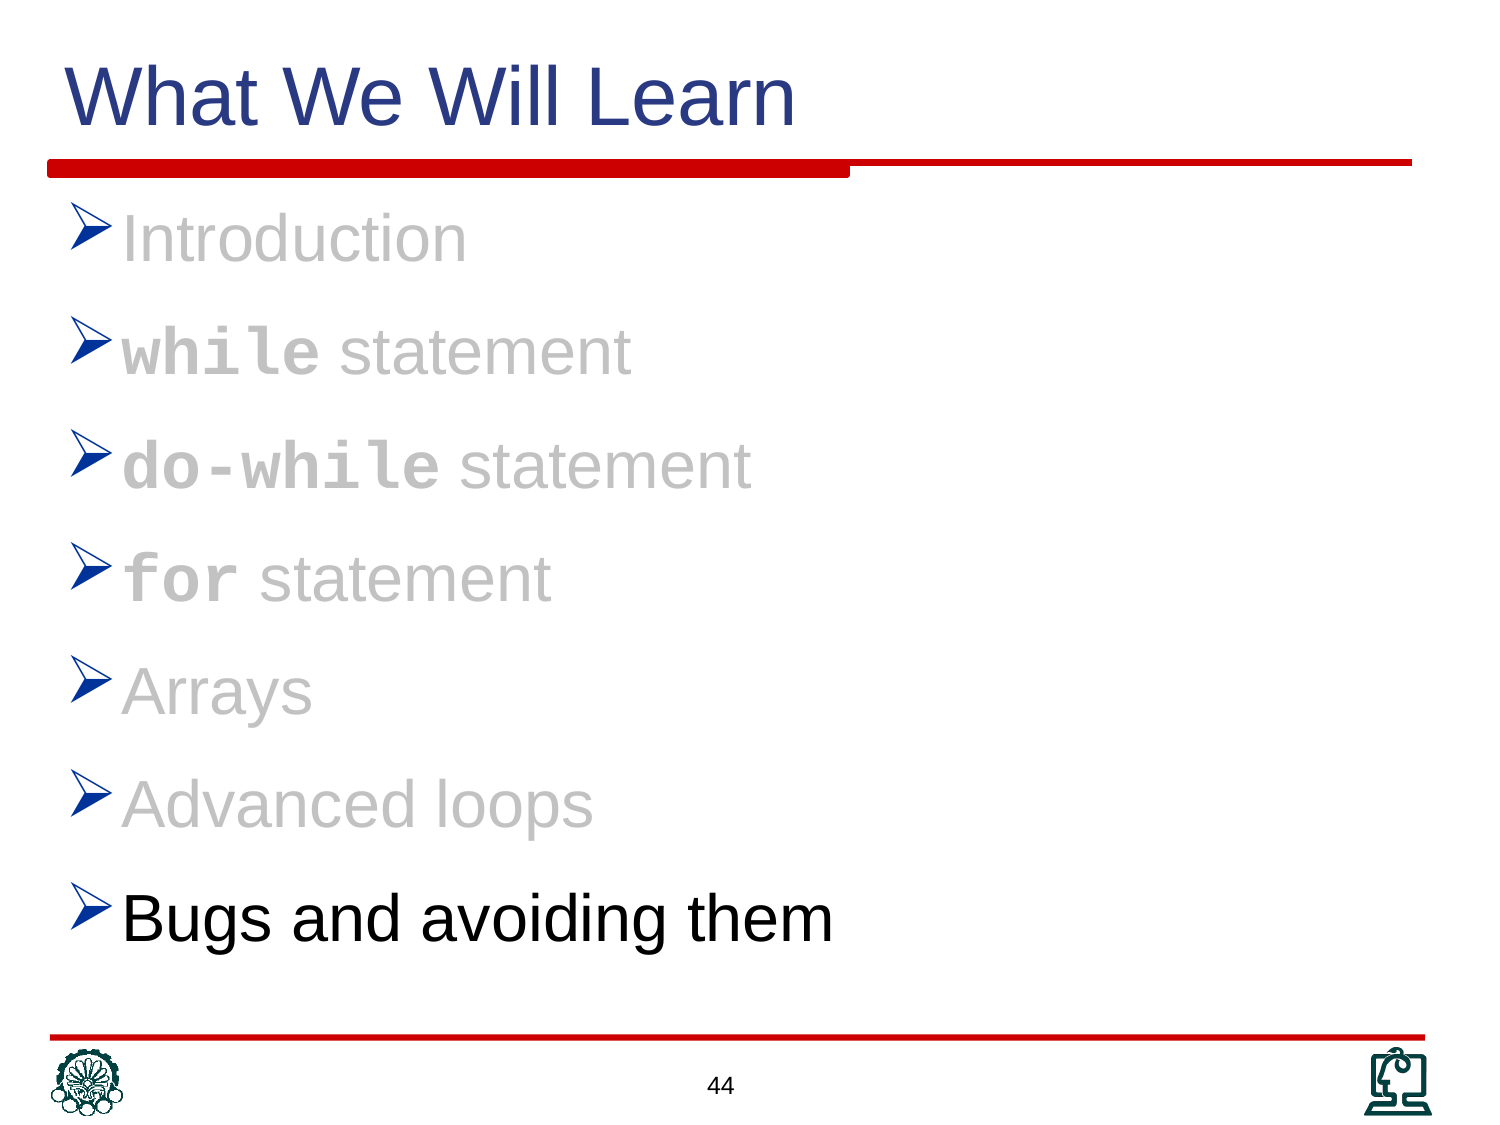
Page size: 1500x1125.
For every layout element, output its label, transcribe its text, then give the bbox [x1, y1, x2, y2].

text_box 44 [650, 1062, 750, 1103]
text_box What We Will Learn [50, 24, 1350, 150]
picture [1362, 1045, 1438, 1119]
picture [50, 1047, 125, 1118]
text_box Introduction while statement do-while statement for statement Arrays Advanced loops Bugs and avoiding them [50, 187, 1425, 1038]
